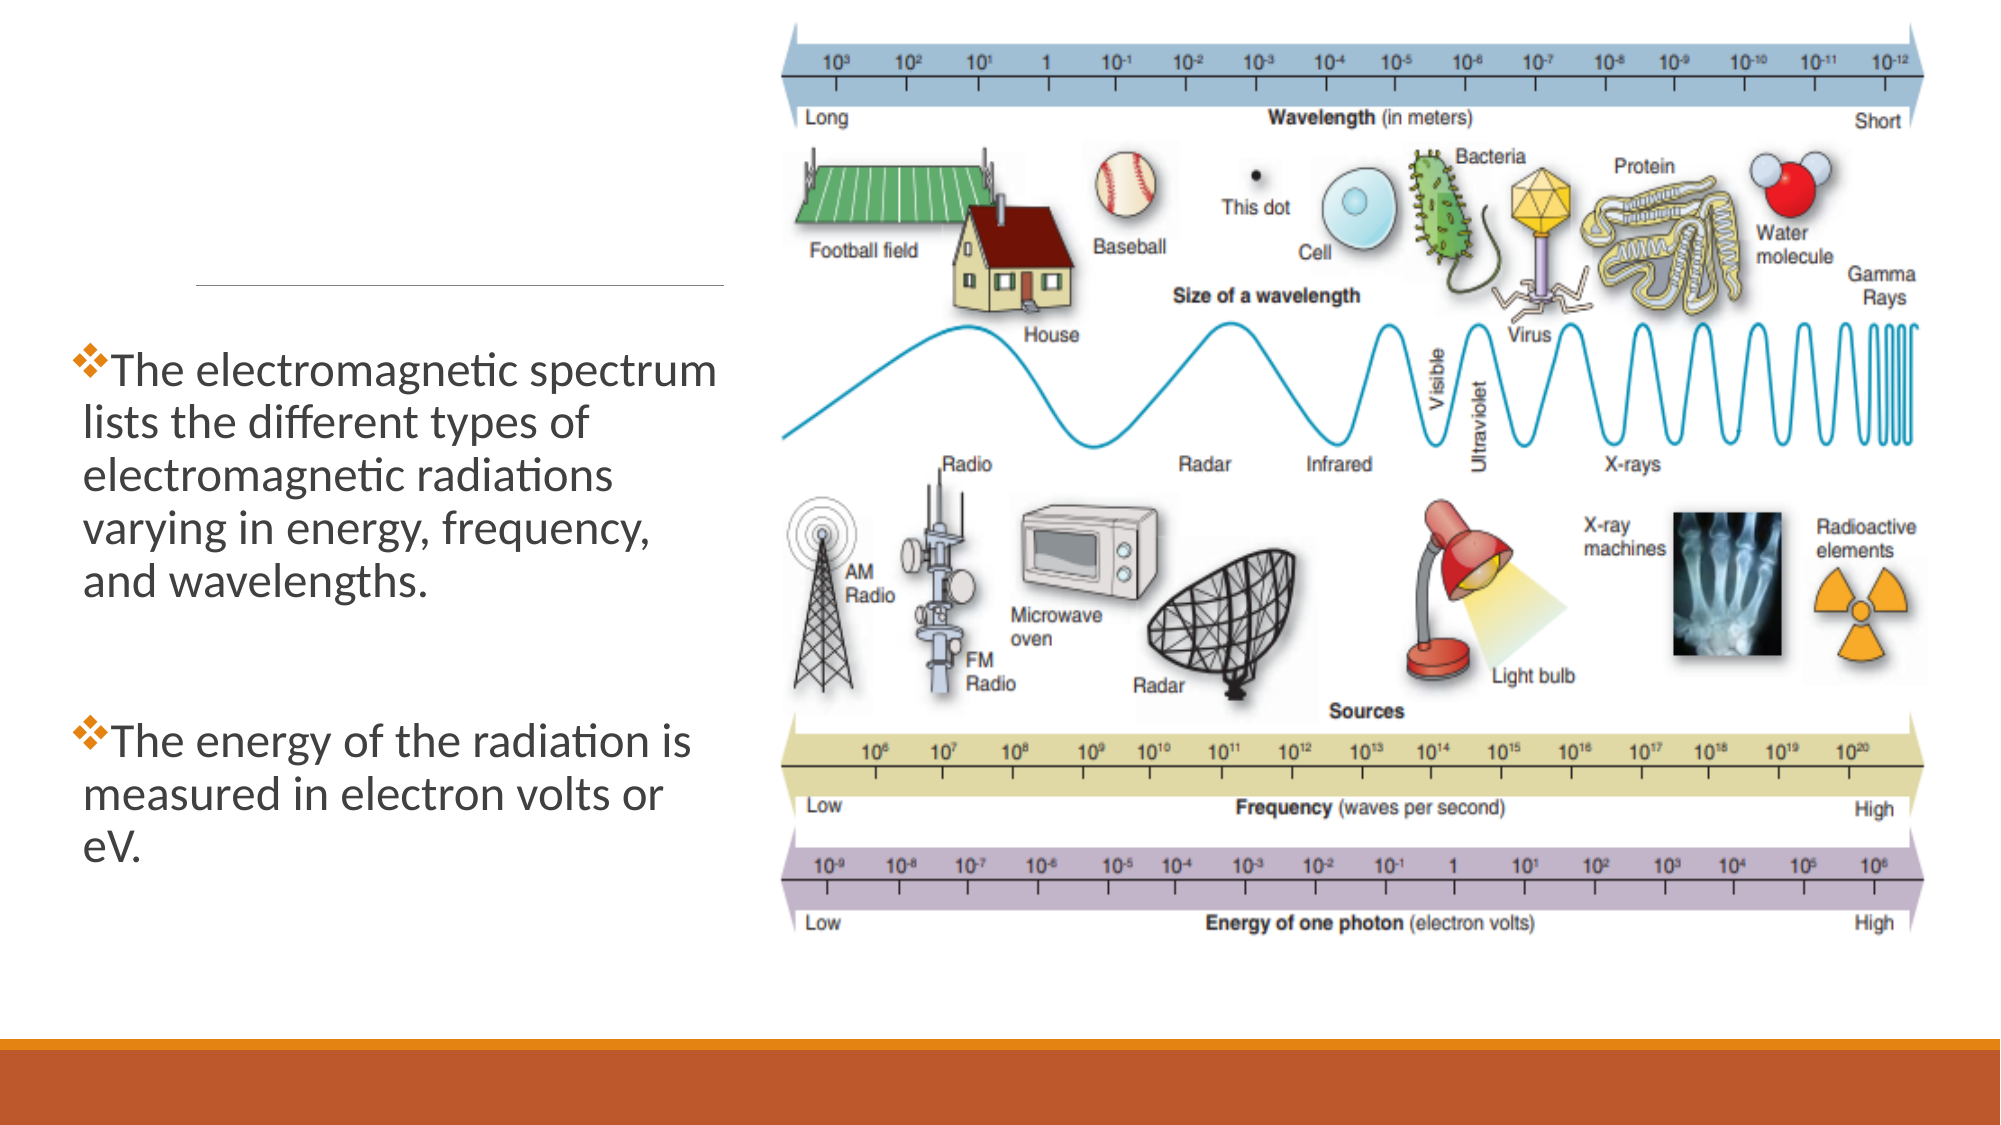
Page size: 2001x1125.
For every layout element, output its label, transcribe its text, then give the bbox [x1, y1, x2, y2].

picture [723, 17, 1964, 947]
list The electromagnetic spectrum lists the different types of electromagnetic radiations varying in energy, frequency, and wavelengths. The energy of the radiation is measured in electron volts or eV. [68, 336, 720, 883]
